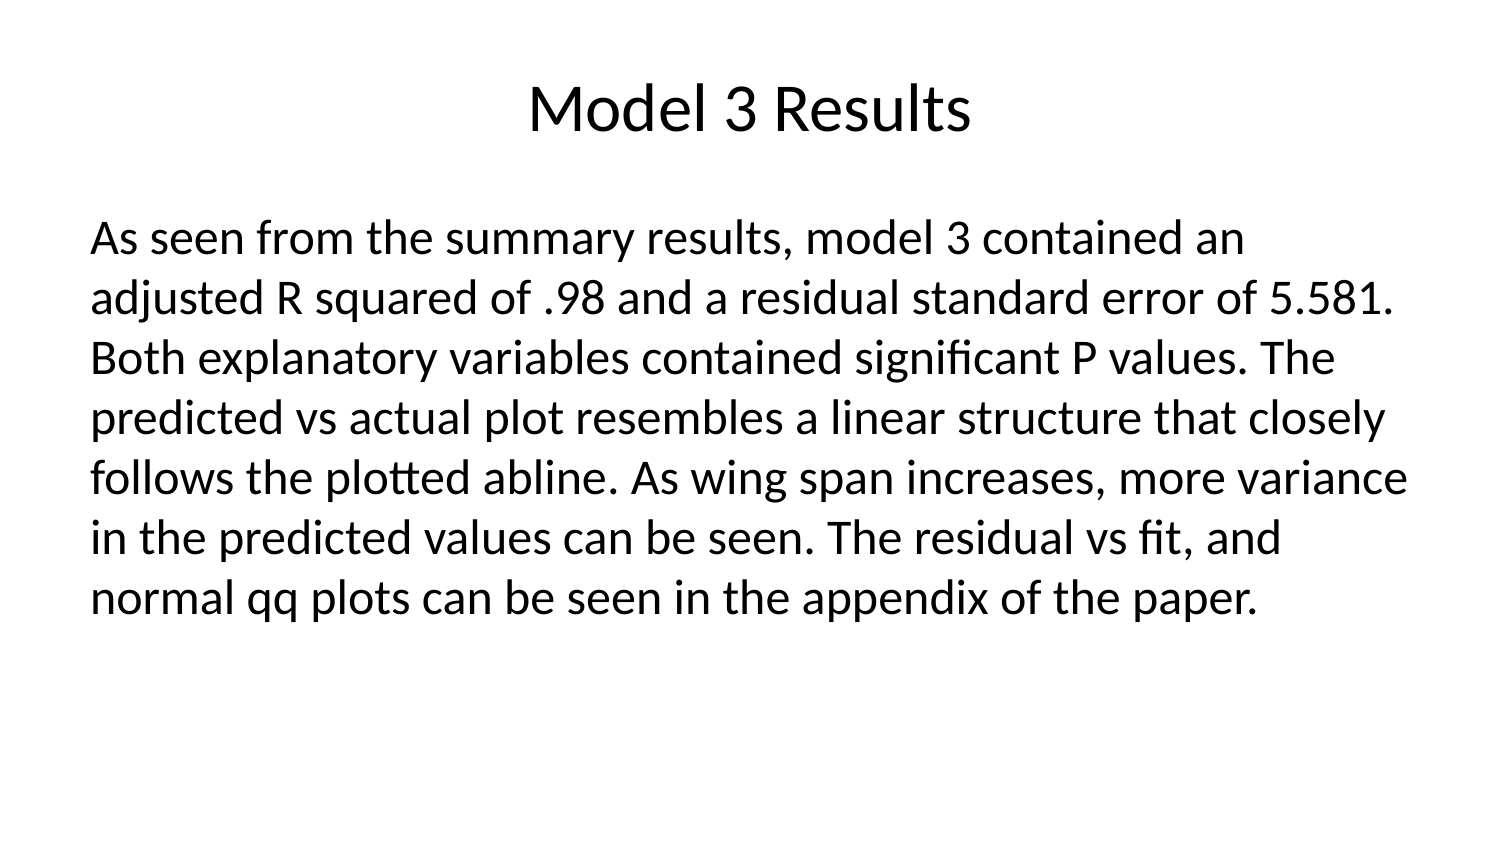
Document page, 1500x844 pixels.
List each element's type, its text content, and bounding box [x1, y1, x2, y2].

list As seen from the summary results, model 3 contained an adjusted R squared of .98 and a residual standard error of 5.581. Both explanatory variables contained significant P values. The predicted vs actual plot resembles a linear structure that closely follows the plotted abline. As wing span increases, more variance in the predicted values can be seen. The residual vs fit, and normal qq plots can be seen in the appendix of the paper. [75, 196, 1425, 754]
title Model 3 Results [75, 33, 1425, 175]
